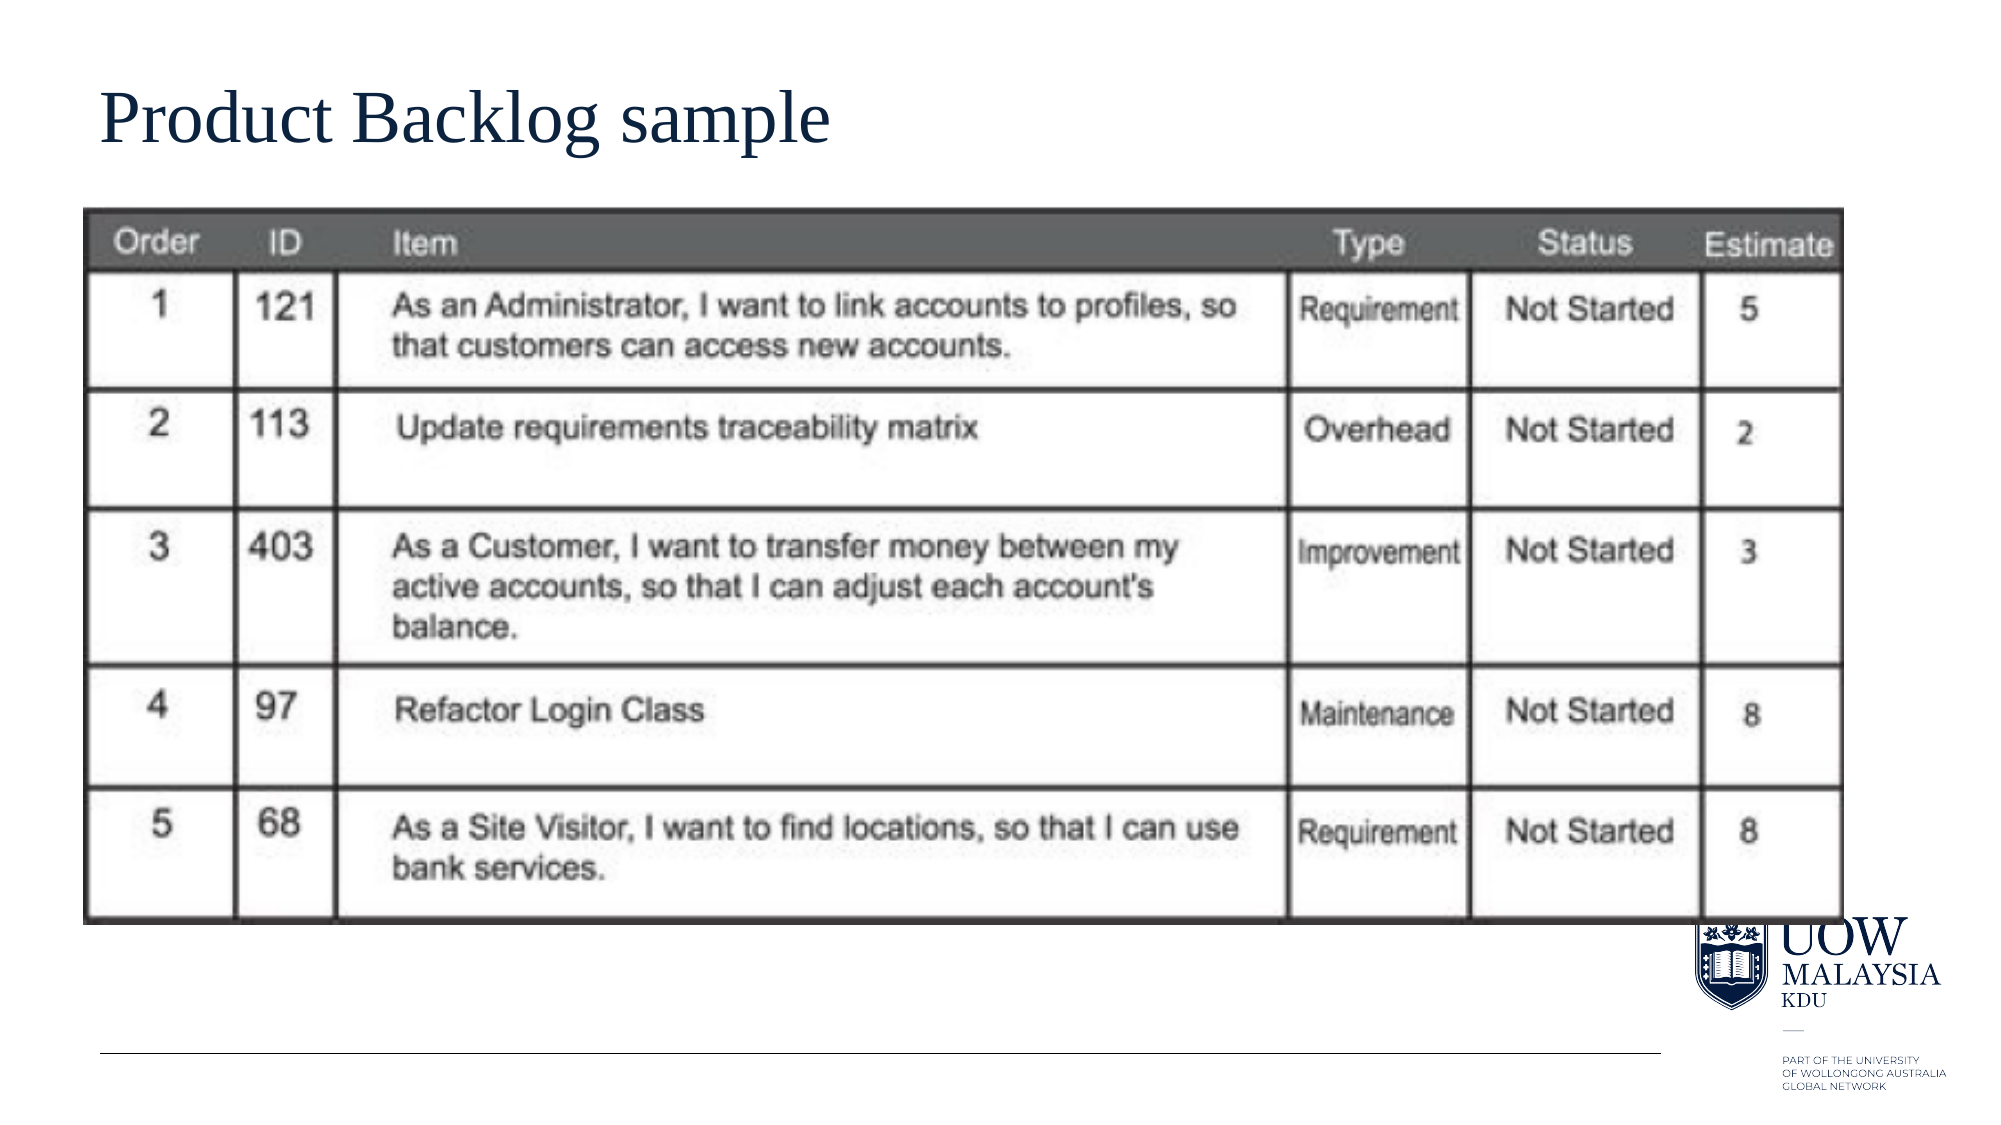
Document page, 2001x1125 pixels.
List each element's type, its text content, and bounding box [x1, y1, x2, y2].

title Product Backlog sample [99, 67, 1661, 203]
picture [1695, 915, 1947, 1091]
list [83, 206, 1845, 925]
